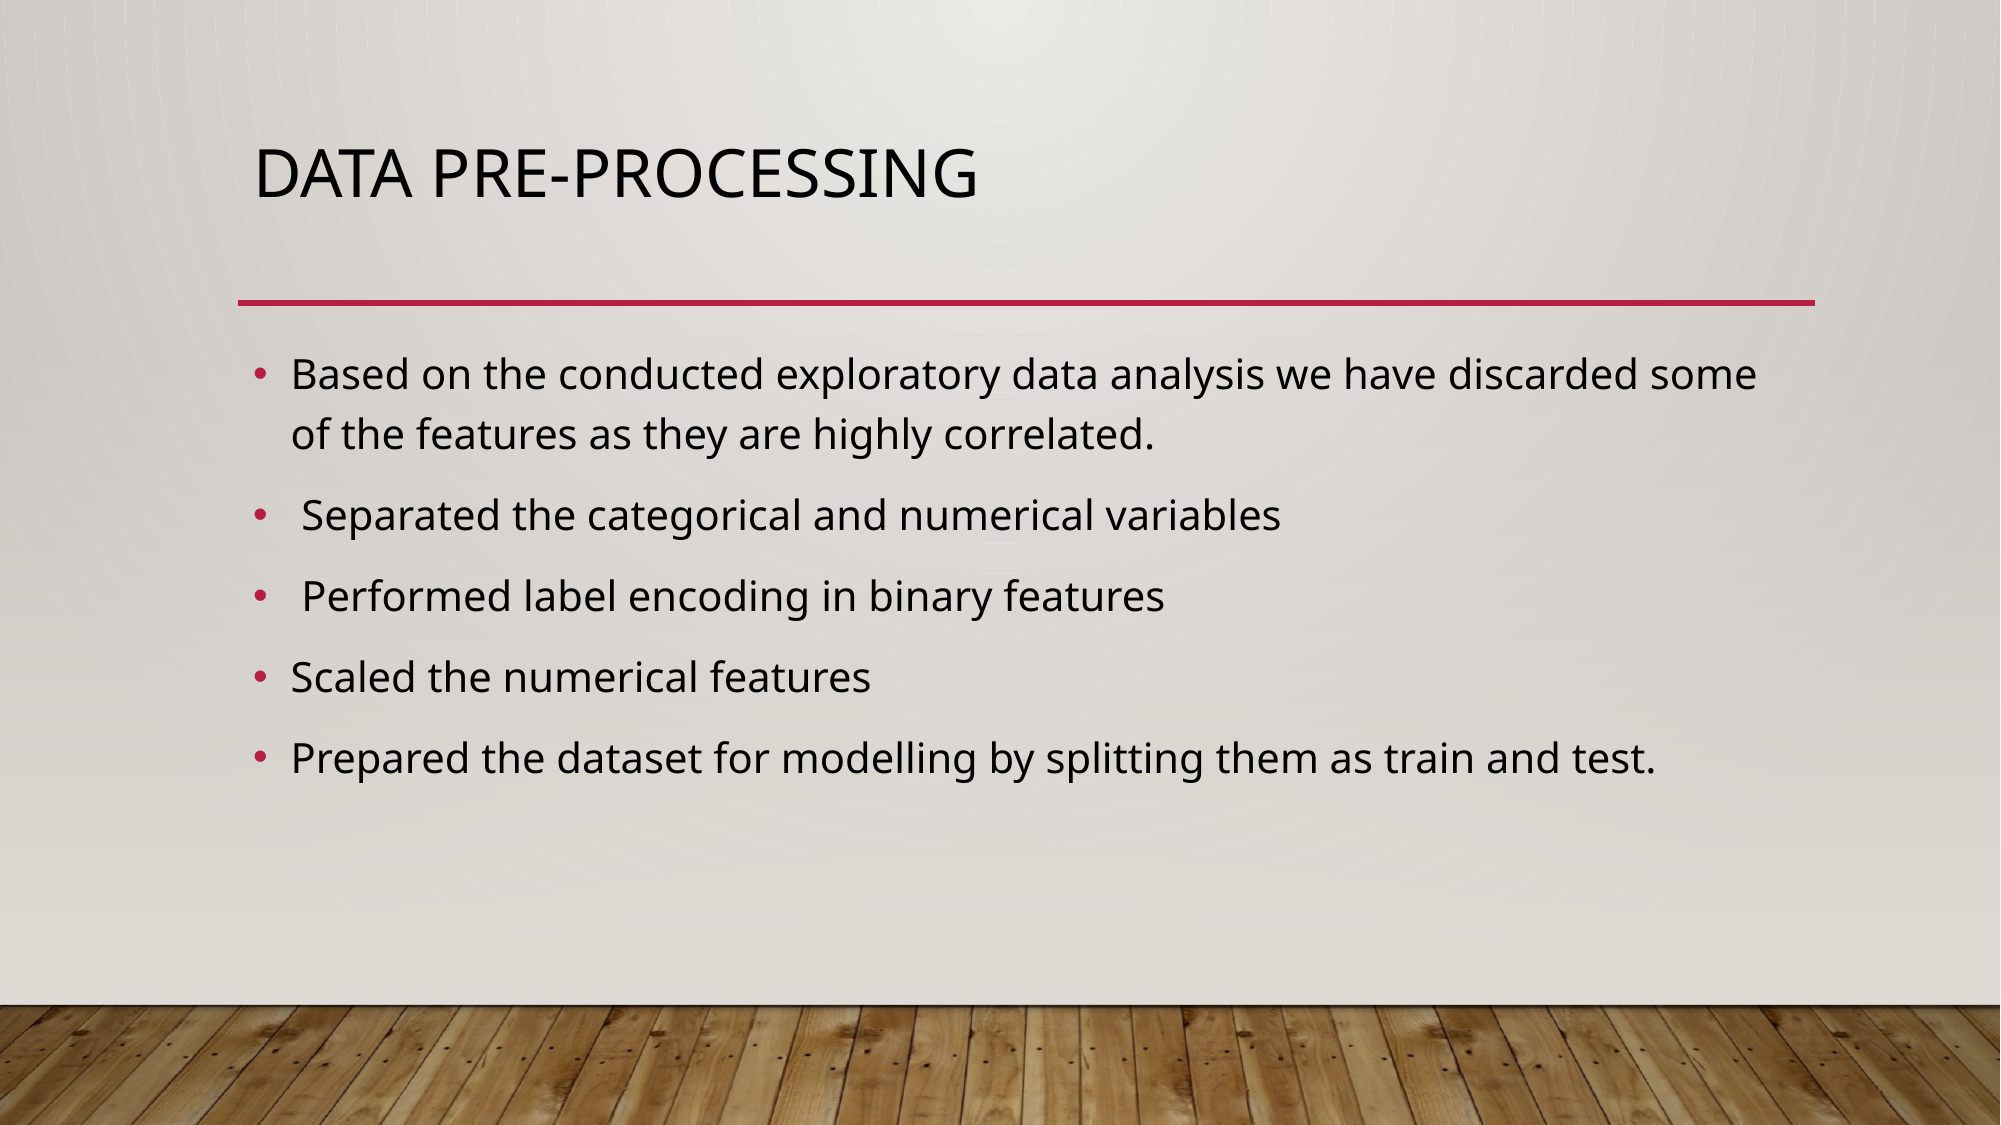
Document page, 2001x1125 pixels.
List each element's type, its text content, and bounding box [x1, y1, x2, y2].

list Based on the conducted exploratory data analysis we have discarded some of the features as they are highly correlated. Separated the categorical and numerical variables Performed label encoding in binary features Scaled the numerical features Prepared the dataset for modelling by splitting them as train and test. [238, 330, 1814, 897]
title Data pre-processing [238, 131, 1814, 305]
picture [0, 1005, 2000, 1125]
